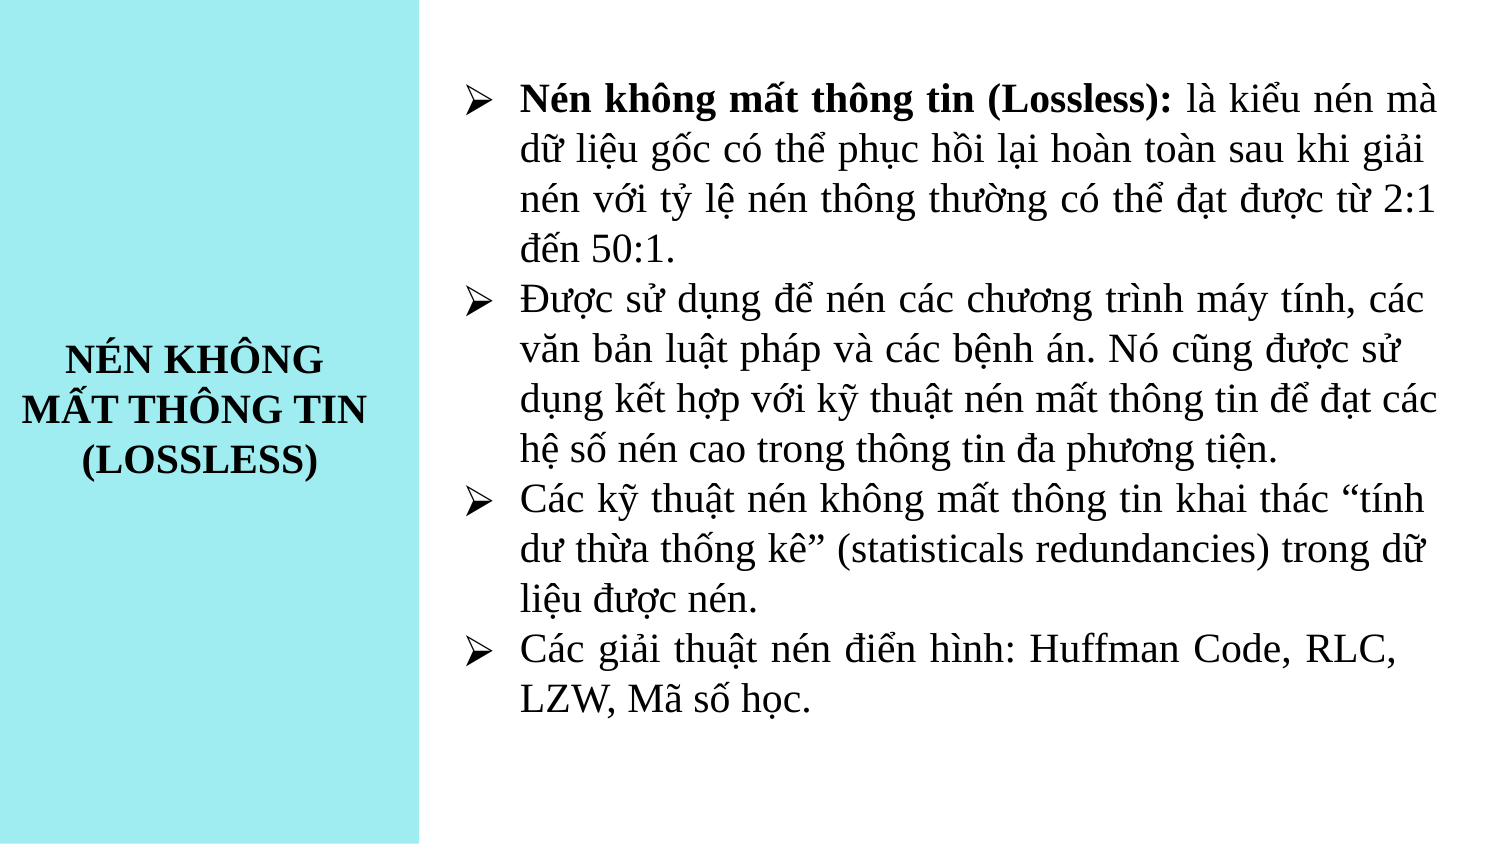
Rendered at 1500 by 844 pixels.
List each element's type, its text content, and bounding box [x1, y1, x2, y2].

text_box NÉN KHÔNG MẤT THÔNG TIN (LOSSLESS) [0, 324, 425, 490]
text_box Nén không mất thông tin (Lossless): là kiểu nén mà dữ liệu gốc có thể phục hồi lại hoàn toàn sau khi giải nén với tỷ lệ nén thông thường có thể đạt được từ 2:1 đến 50:1. Được sử dụng để nén các chương trình máy tính, các văn bản luật pháp và các bệnh án. Nó cũng được sử dụng kết hợp với kỹ thuật nén mất thông tin để đạt các hệ số nén cao trong thông tin đa phương tiện. Các kỹ thuật nén không mất thông tin khai thác “tính dư thừa thống kê” (statisticals redundancies) trong dữ liệu được nén. Các giải thuật nén điển hình: Huffman Code, RLC, LZW, Mã số học. [448, 63, 1453, 759]
